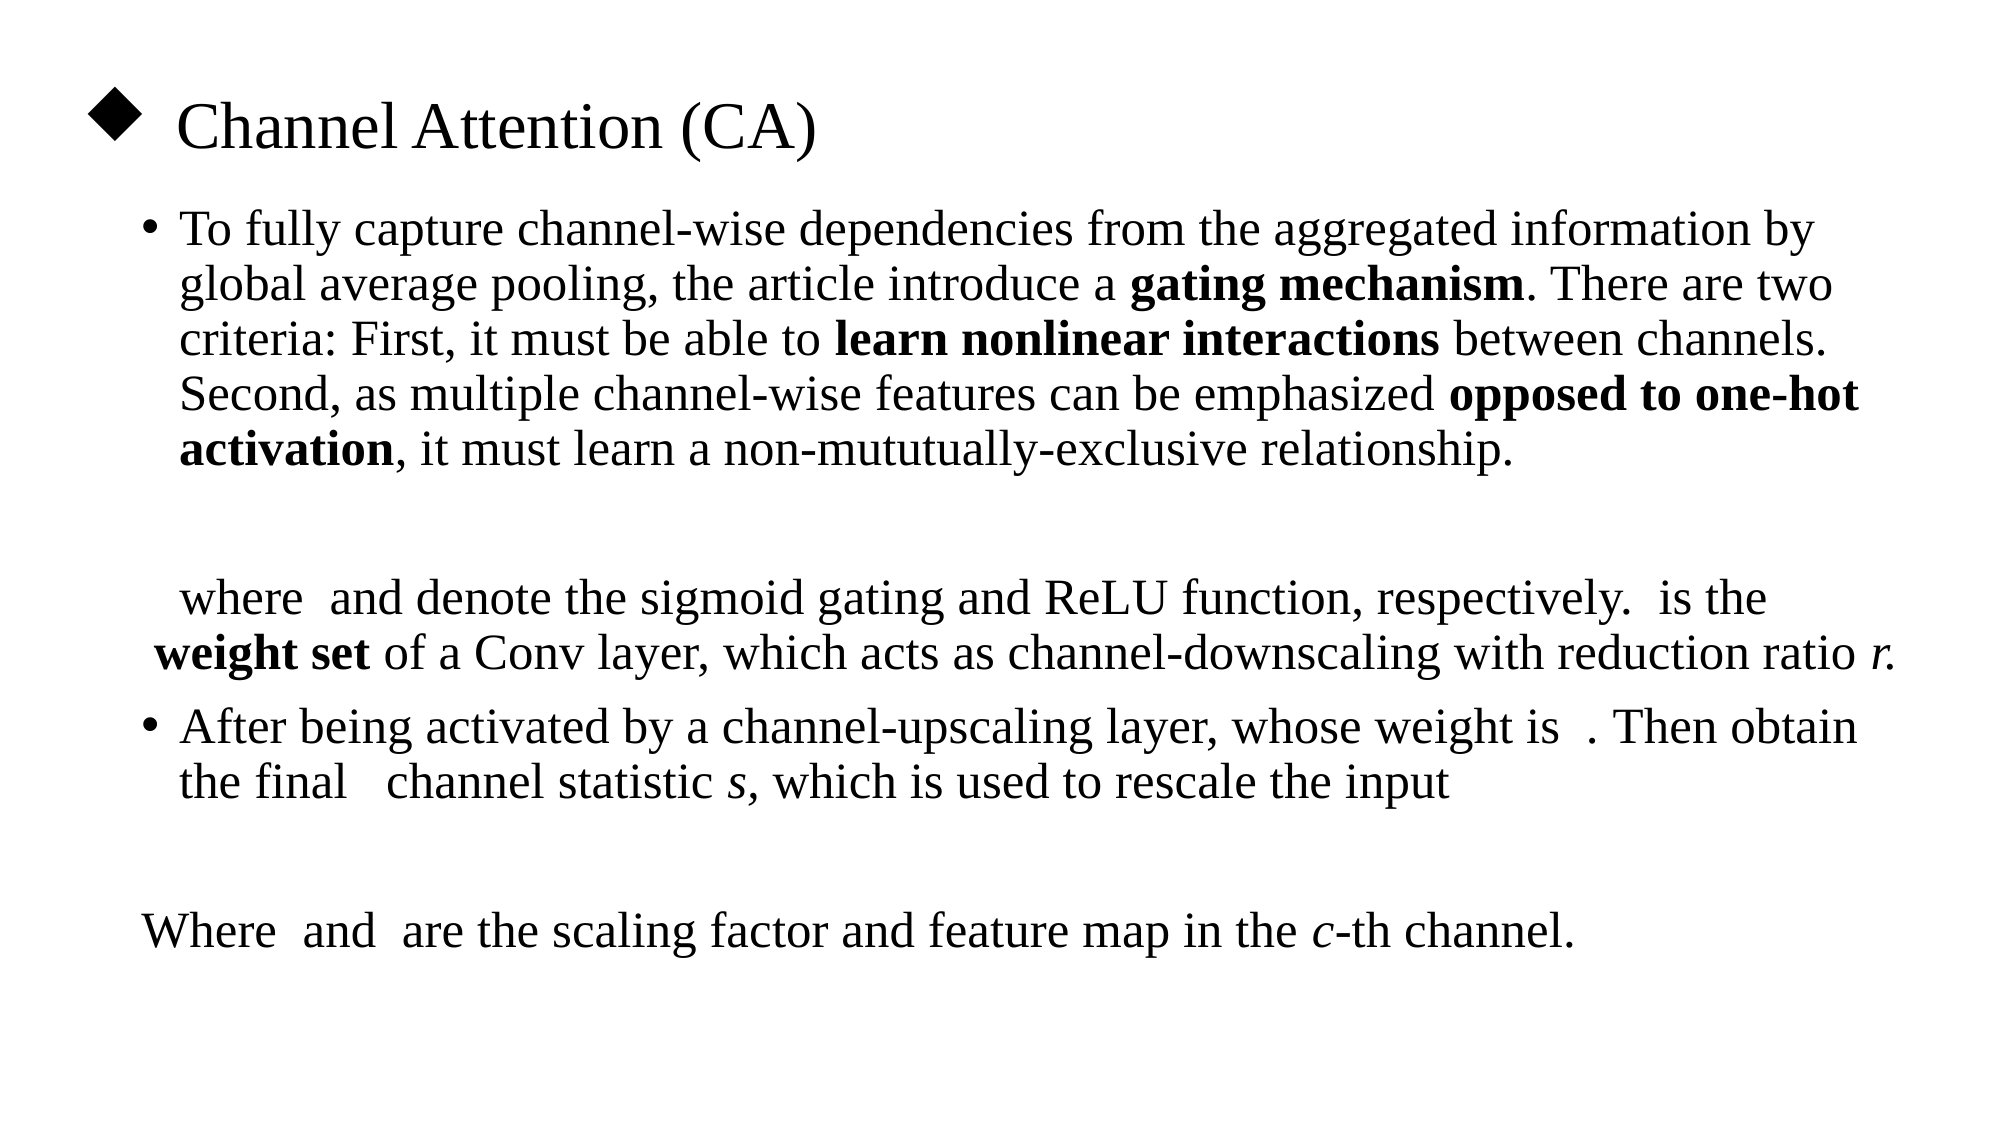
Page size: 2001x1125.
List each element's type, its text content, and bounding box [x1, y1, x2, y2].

title Channel Attention (CA) [67, 59, 895, 194]
